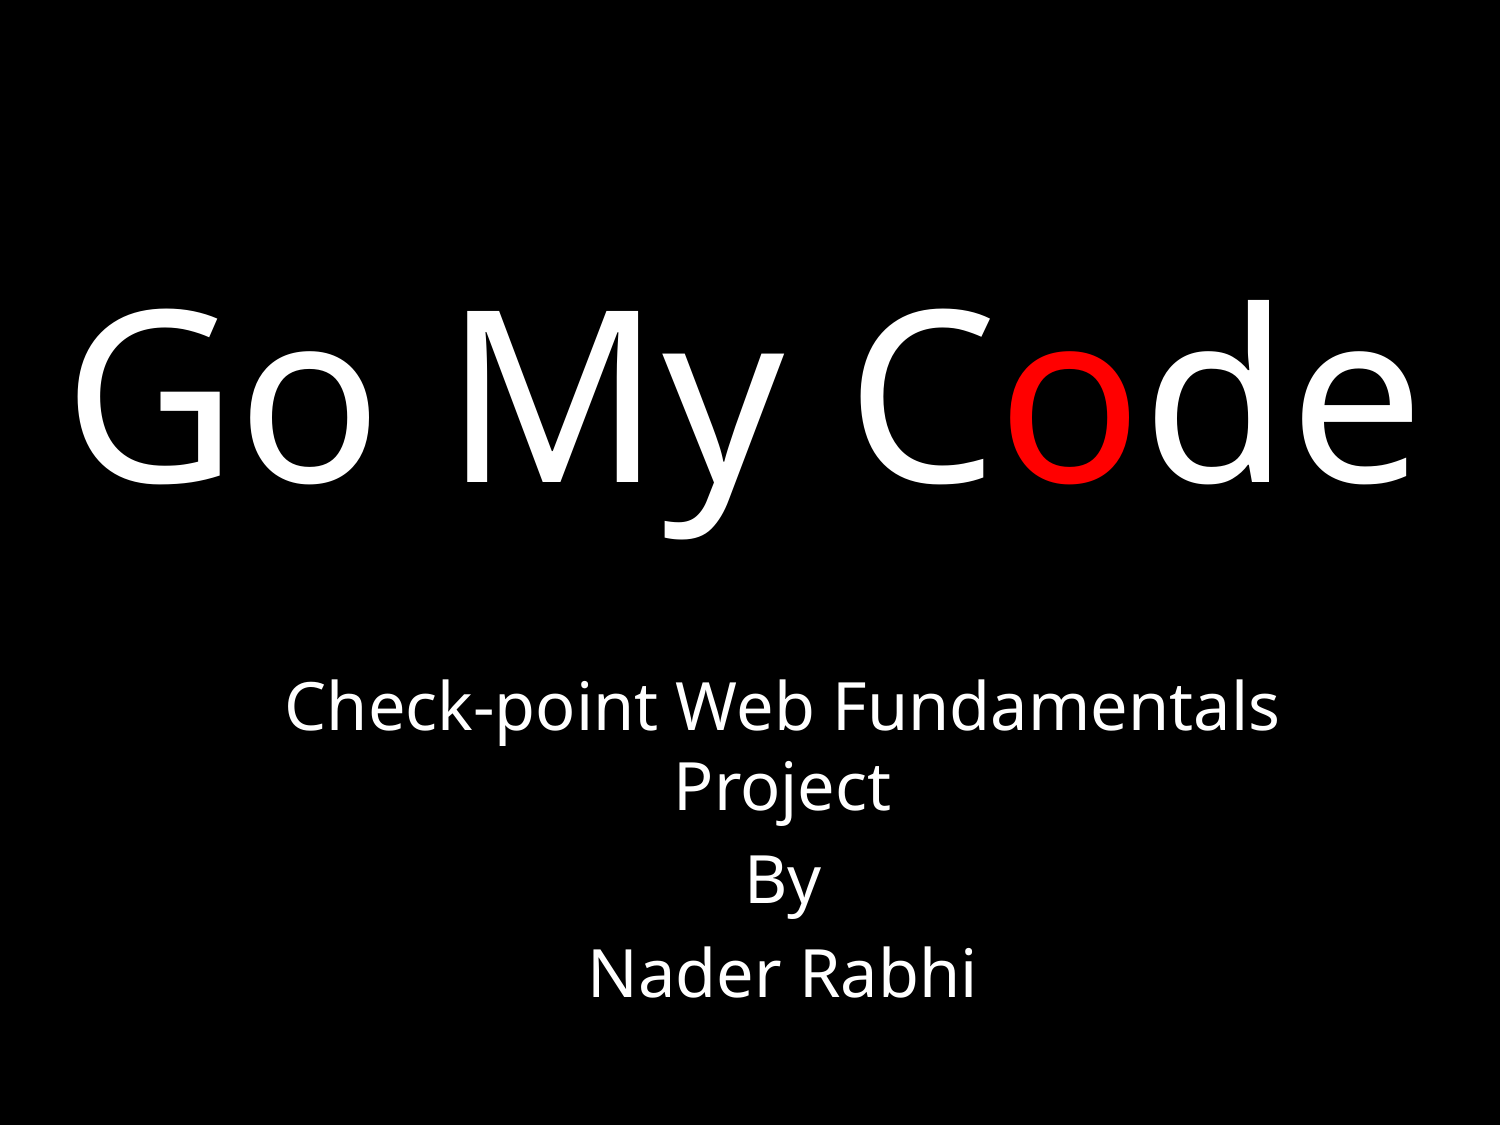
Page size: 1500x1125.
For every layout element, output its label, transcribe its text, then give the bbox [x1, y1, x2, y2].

subtitle Check-point Web Fundamentals Project By Nader Rabhi [257, 656, 1308, 1026]
title Go My Code [0, 11, 1500, 762]
